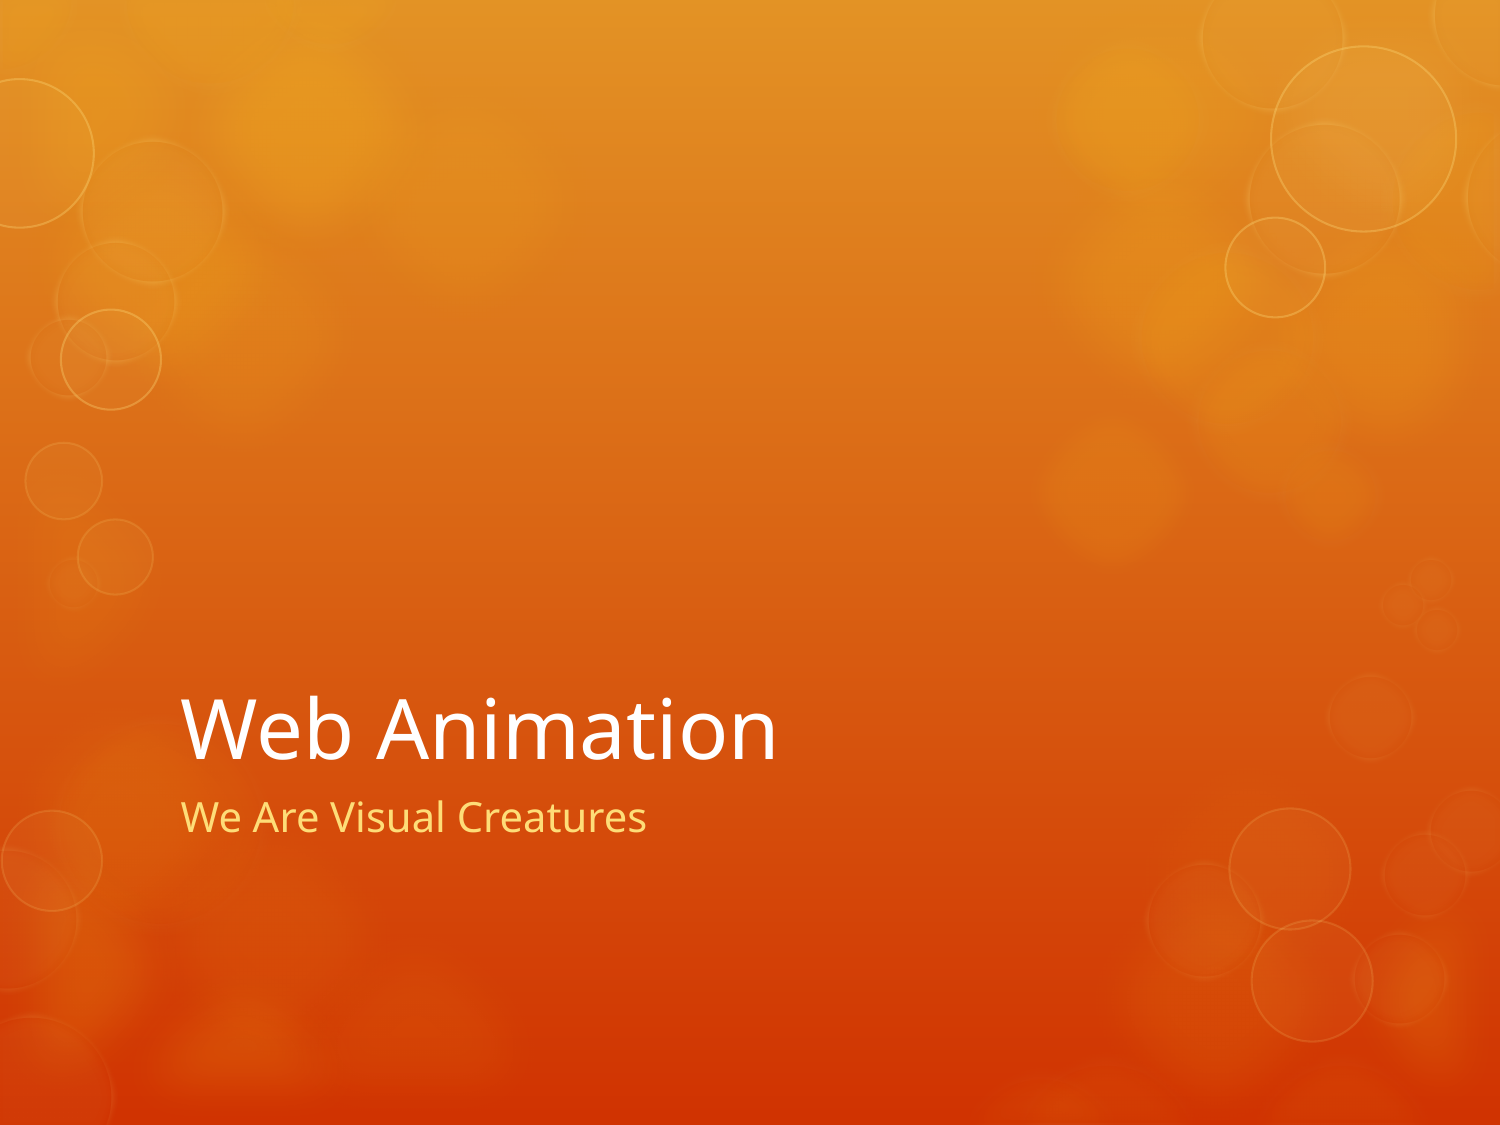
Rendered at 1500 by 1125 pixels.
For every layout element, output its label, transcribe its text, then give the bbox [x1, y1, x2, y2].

subtitle We Are Visual Creatures [165, 783, 1334, 925]
title Web Animation [165, 542, 1334, 783]
